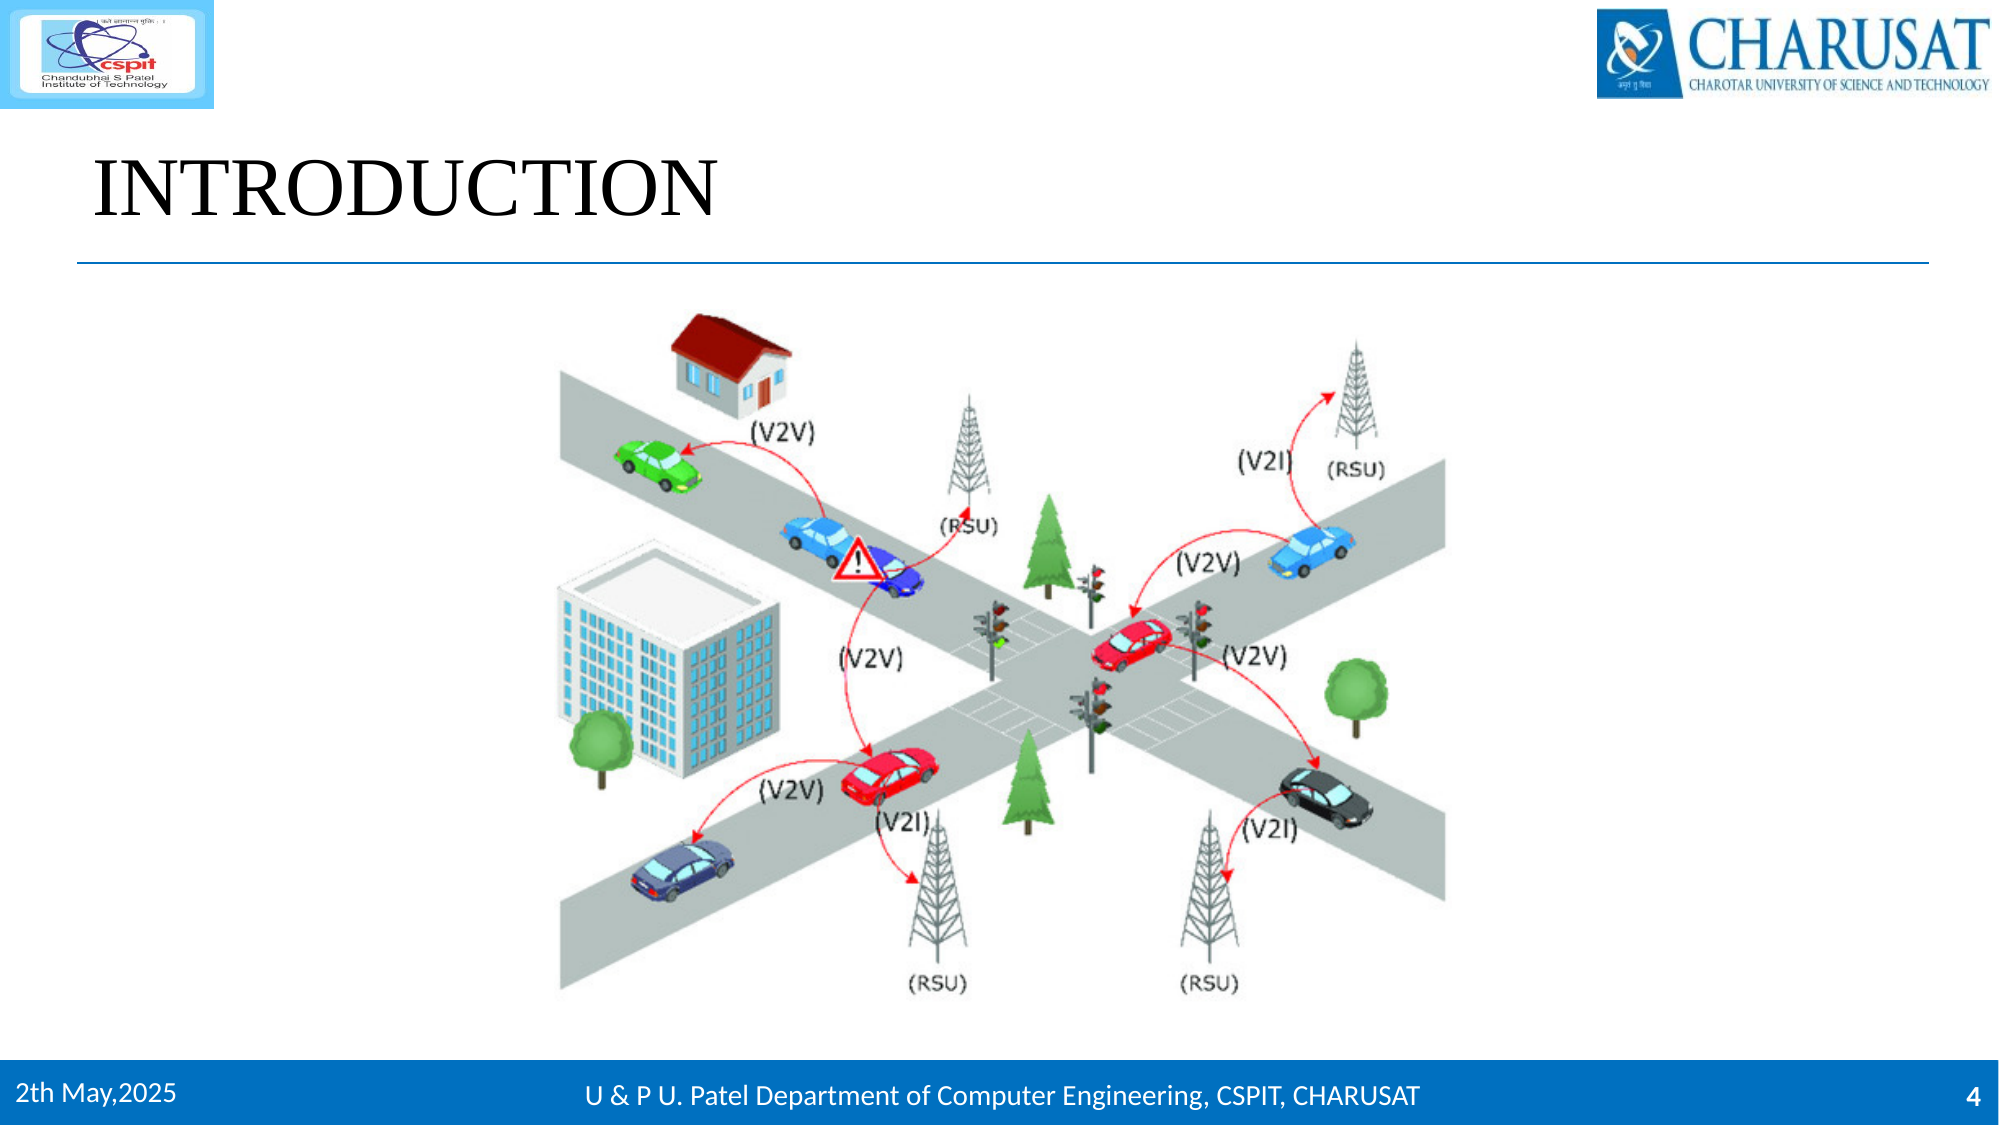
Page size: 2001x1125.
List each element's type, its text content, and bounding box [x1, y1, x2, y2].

title INTRODUCTION [77, 116, 1930, 262]
picture [0, 1060, 1999, 1125]
slide_number 4 [1546, 1065, 1997, 1125]
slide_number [0, 1060, 450, 1121]
footer U & P U. Patel Department of Computer Engineering, CSPIT, CHARUSAT [453, 1063, 1554, 1124]
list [554, 309, 1452, 1003]
picture [1597, 8, 1992, 99]
picture [0, 0, 214, 109]
